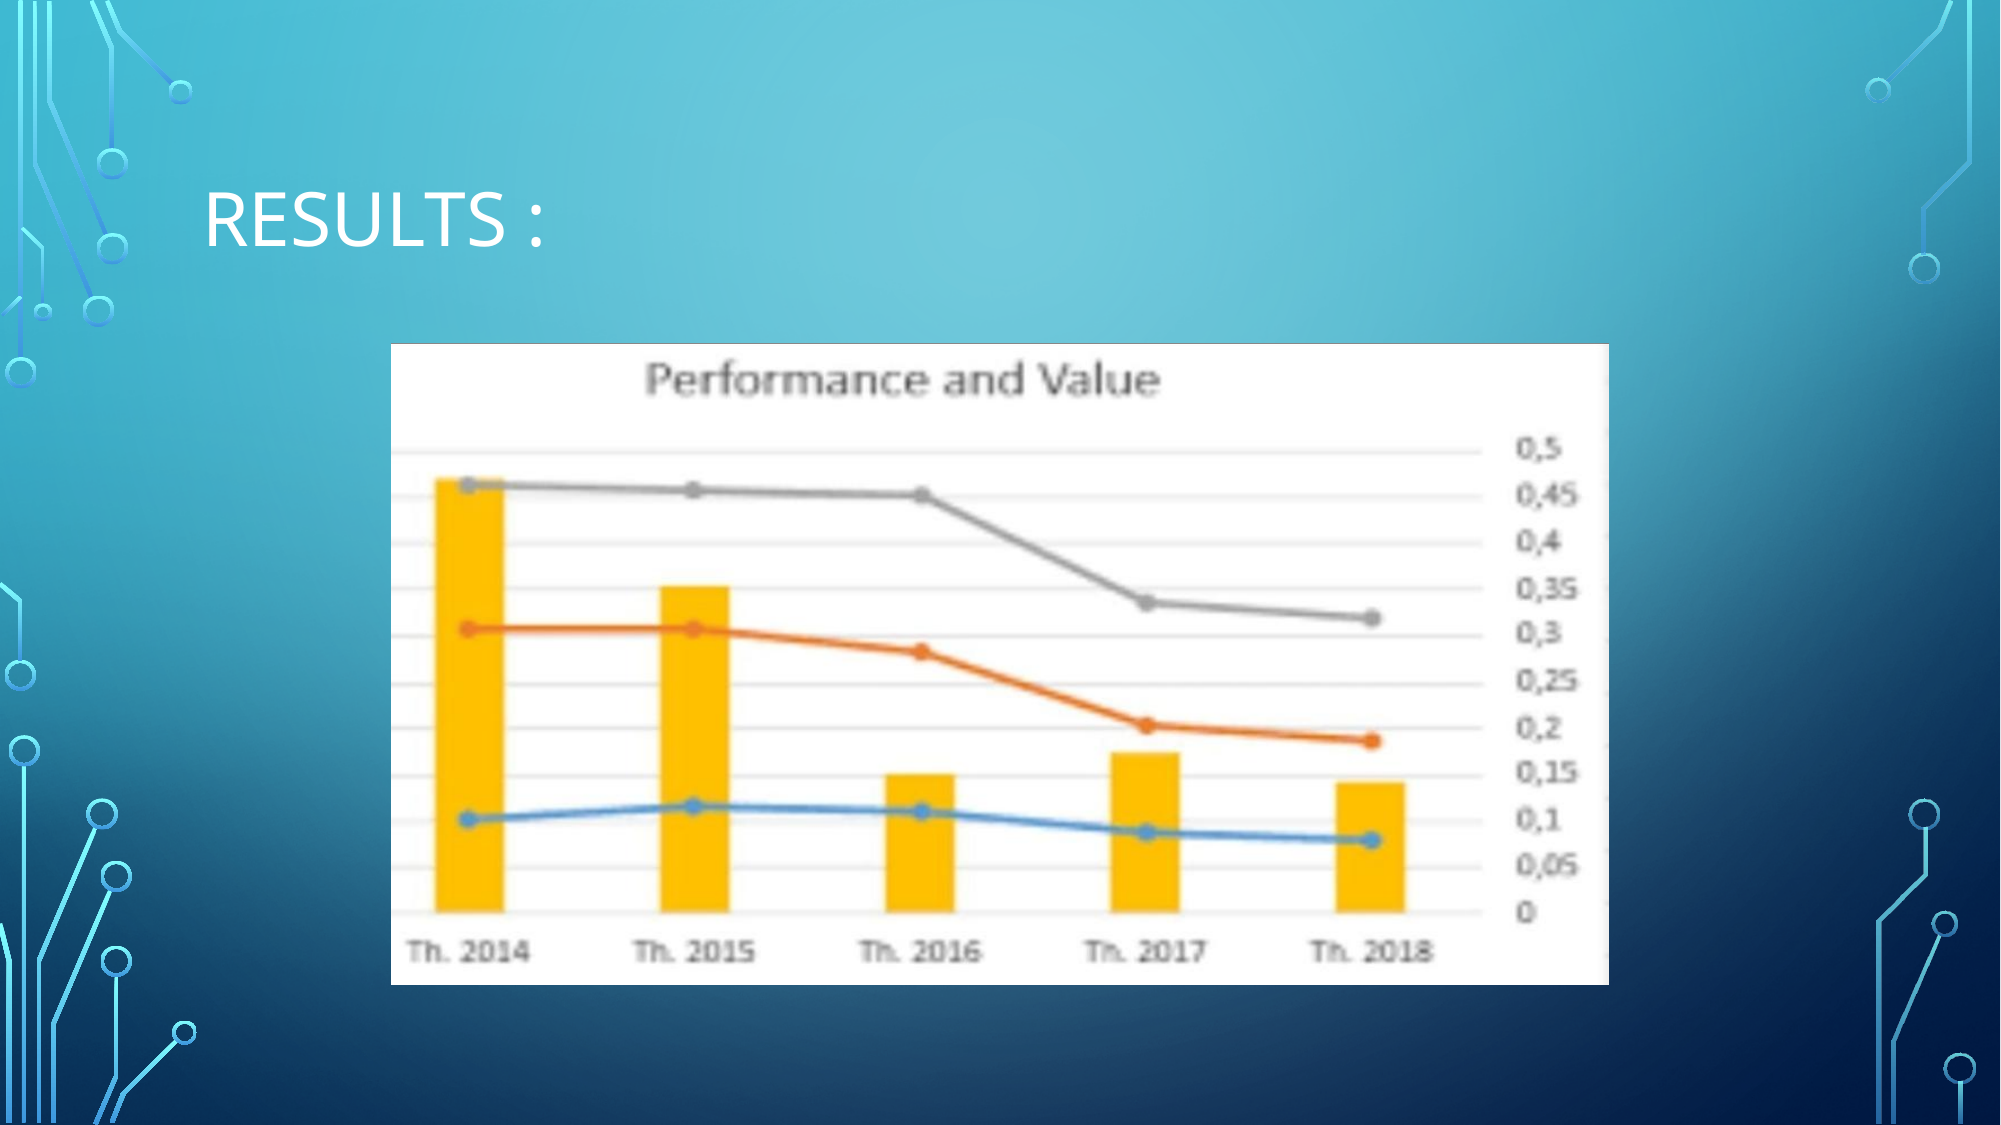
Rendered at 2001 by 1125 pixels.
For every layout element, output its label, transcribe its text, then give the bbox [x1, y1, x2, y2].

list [390, 343, 1609, 985]
title Results : [187, 101, 1813, 344]
